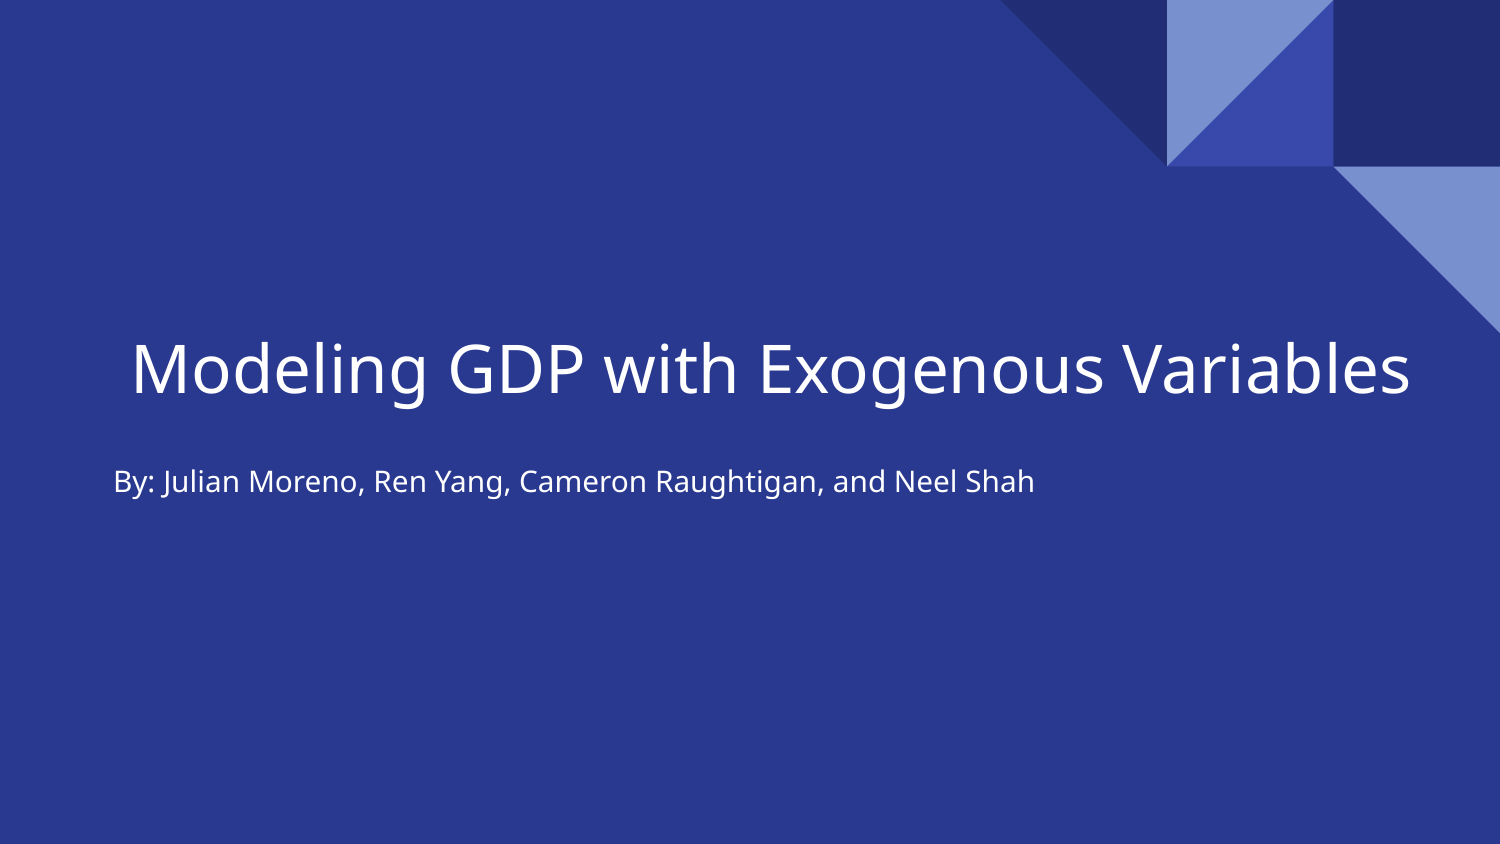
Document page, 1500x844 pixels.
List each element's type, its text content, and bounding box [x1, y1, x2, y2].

subtitle By: Julian Moreno, Ren Yang, Cameron Raughtigan, and Neel Shah [98, 445, 1447, 517]
title Modeling GDP with Exogenous Variables [98, 291, 1447, 429]
